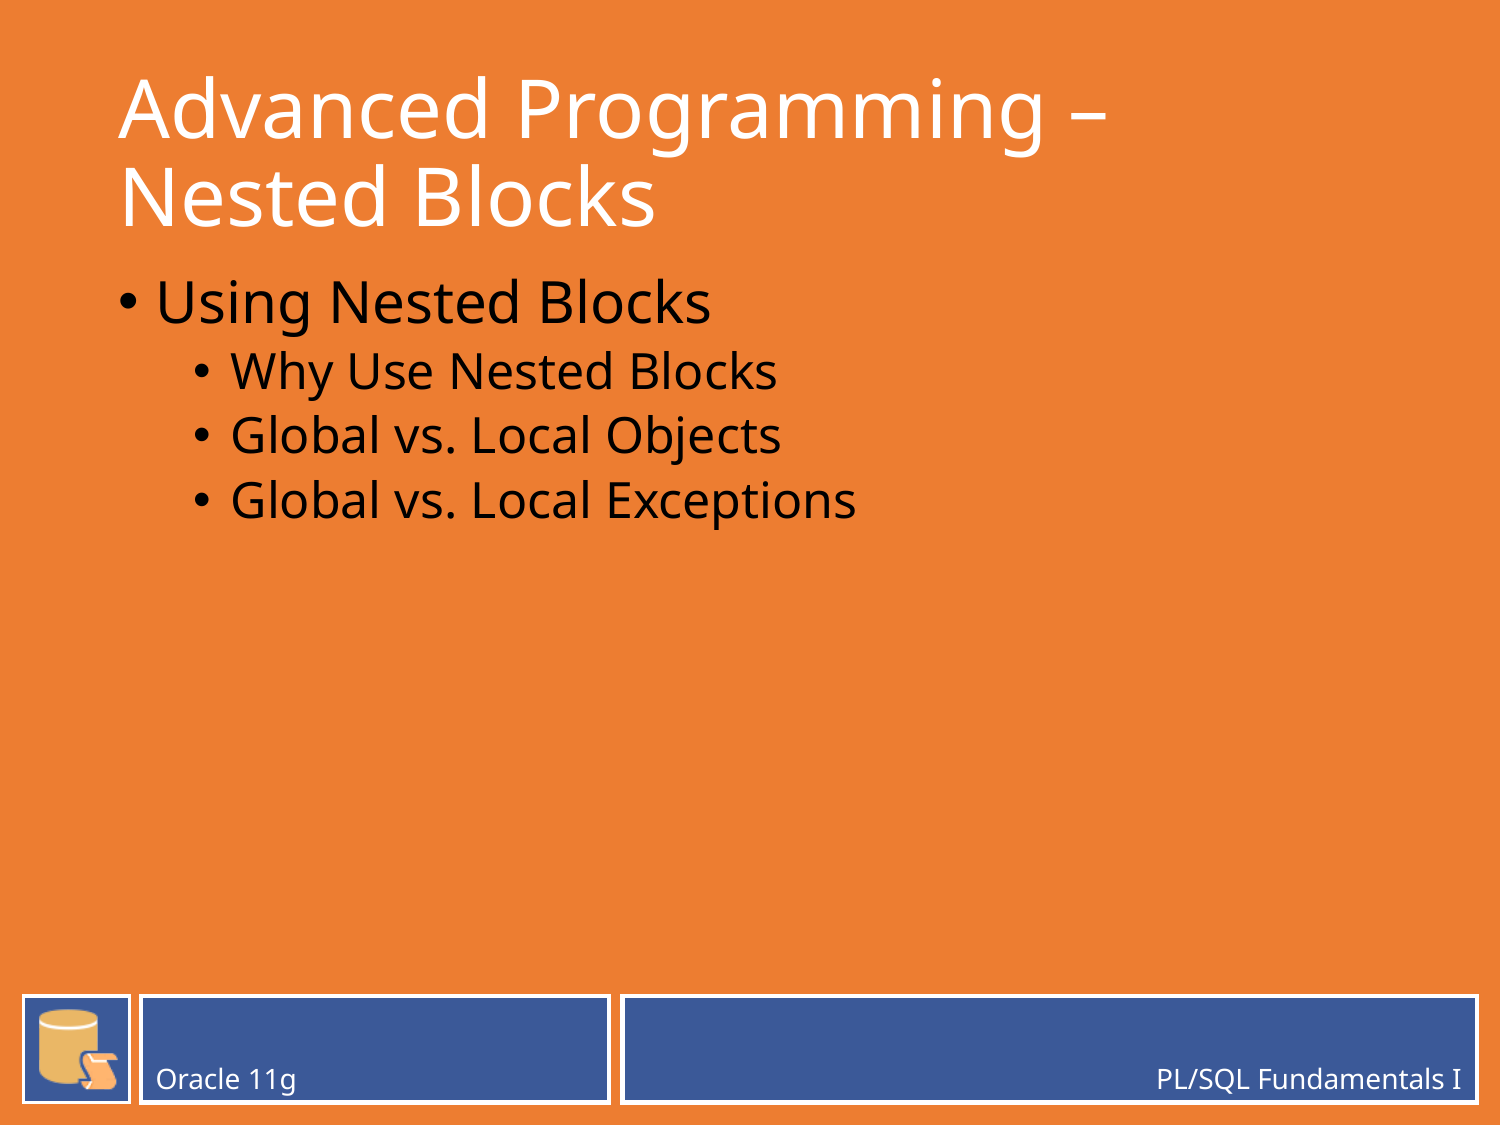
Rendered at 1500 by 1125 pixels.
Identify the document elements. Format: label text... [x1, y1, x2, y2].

list Using Nested Blocks Why Use Nested Blocks Global vs. Local Objects Global vs. Local Exceptions [103, 265, 1397, 990]
picture [34, 1007, 119, 1092]
title Advanced Programming – Nested Blocks [103, 59, 1397, 252]
